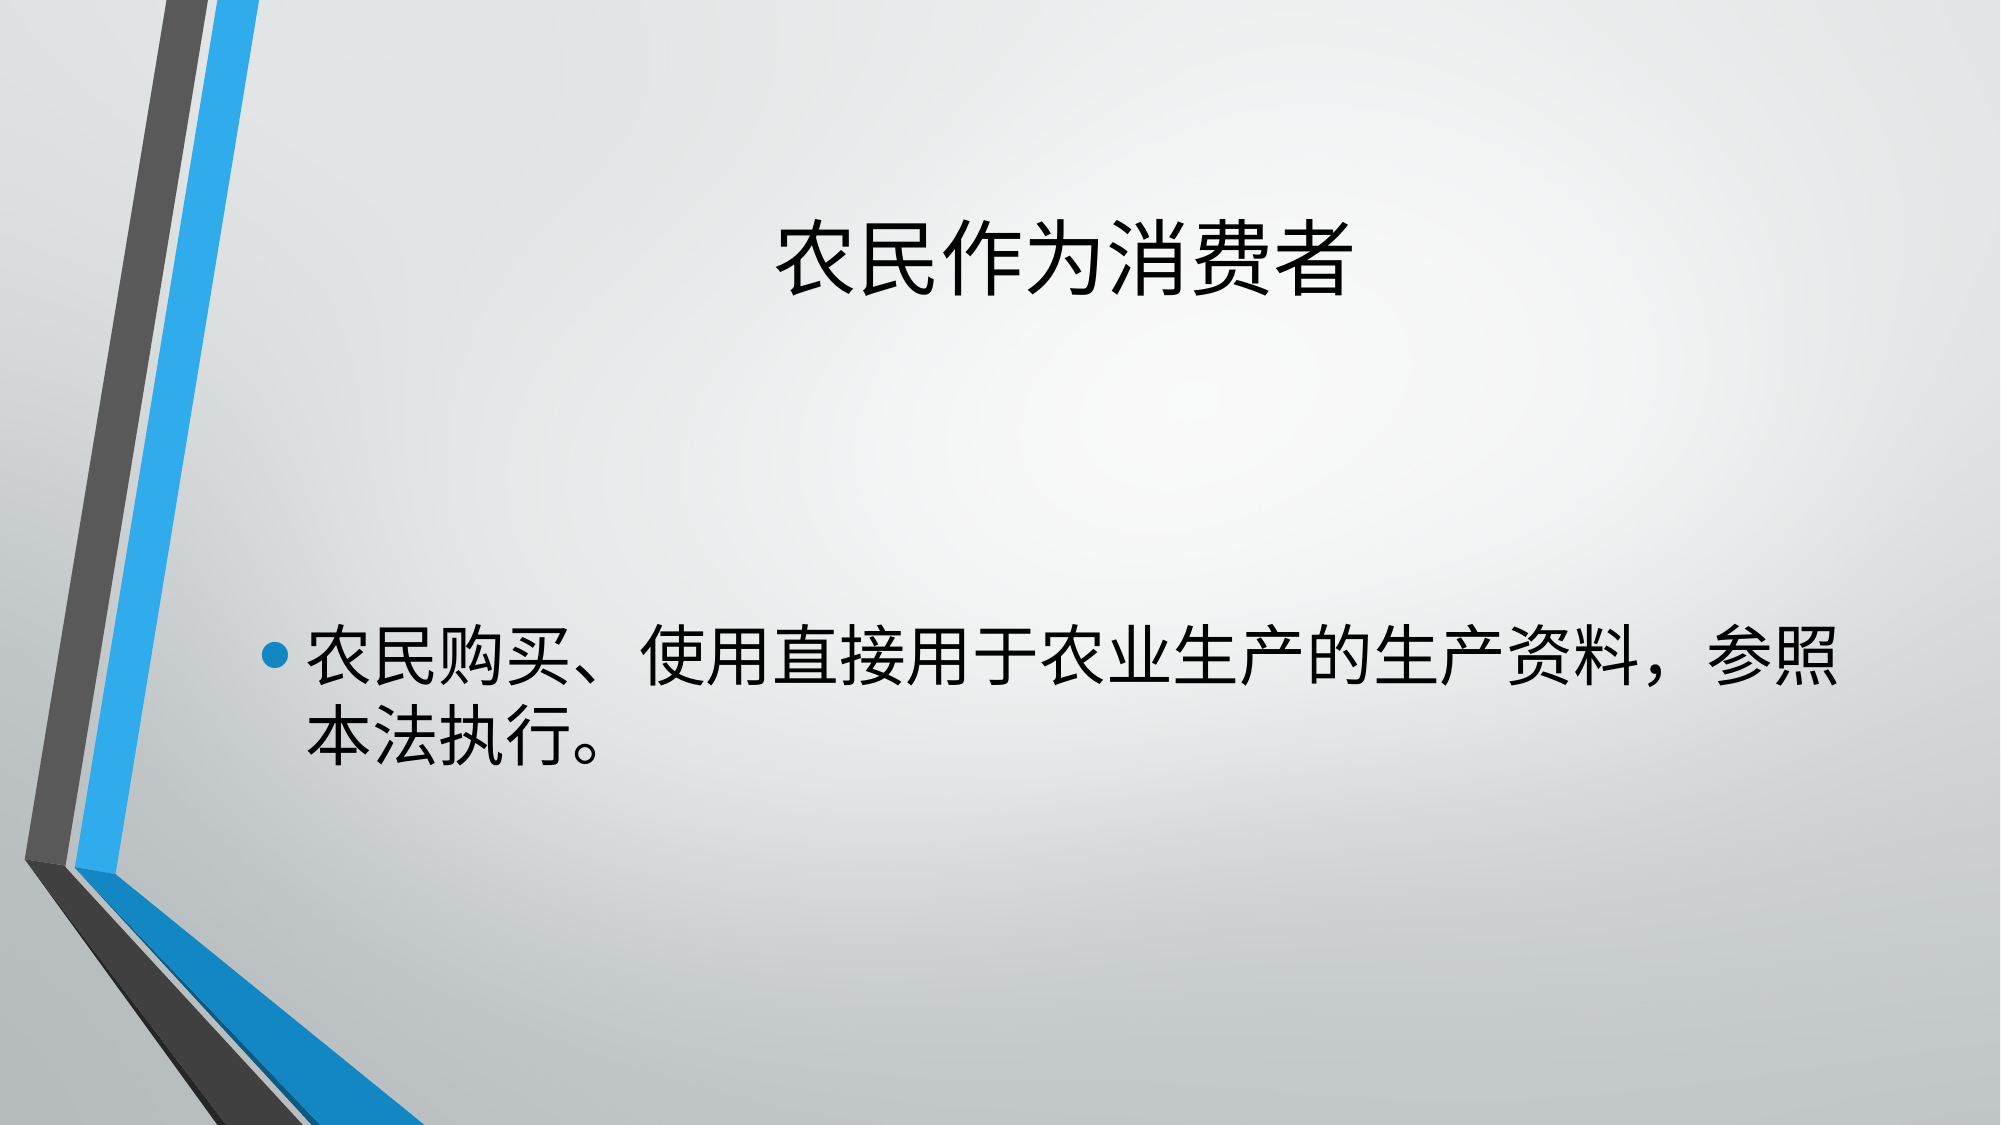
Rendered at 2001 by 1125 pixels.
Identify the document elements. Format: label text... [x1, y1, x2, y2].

title 农民作为消费者 [243, 112, 1887, 400]
list 农民购买、使用直接用于农业生产的生产资料，参照本法执行。 [243, 437, 1887, 950]
